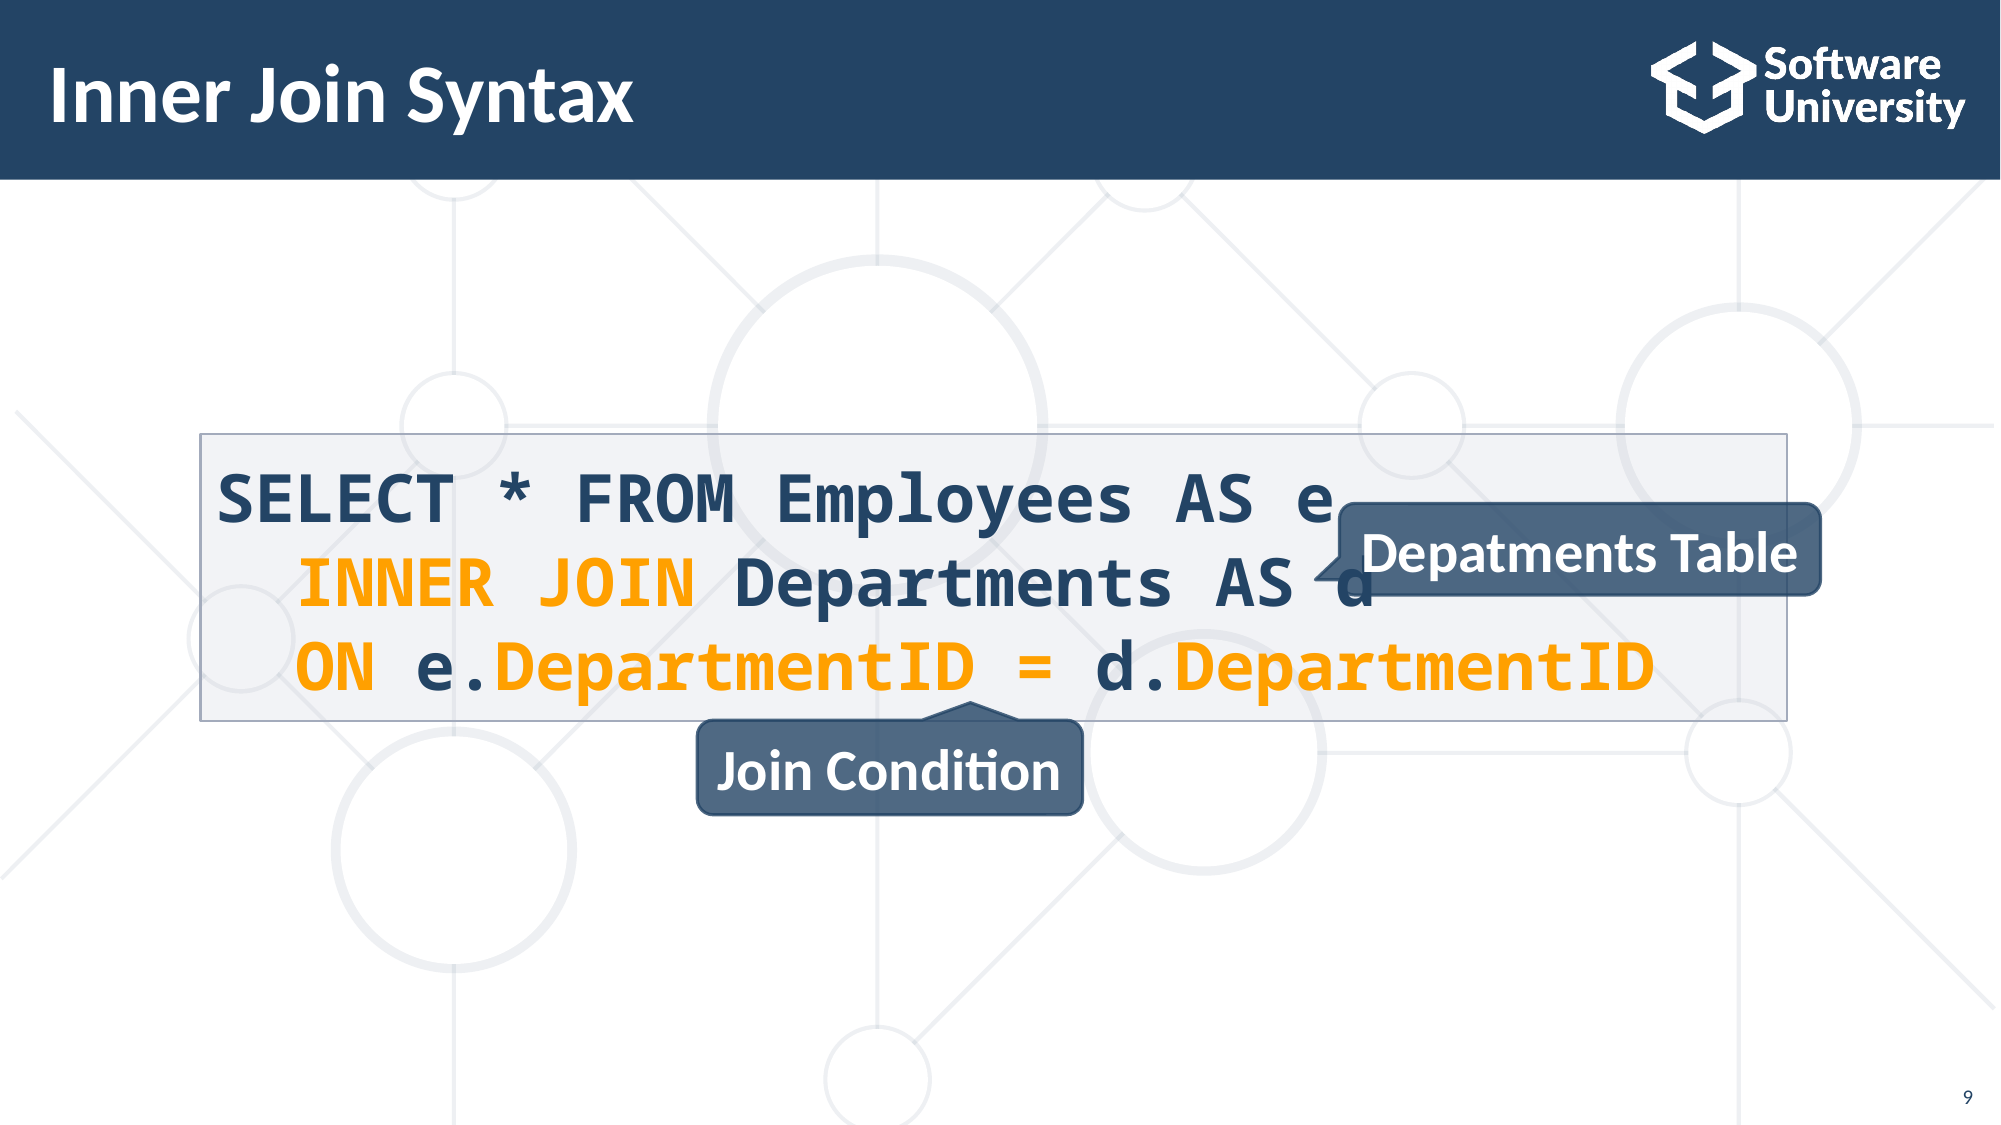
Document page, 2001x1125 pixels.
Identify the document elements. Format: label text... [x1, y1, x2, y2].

title Inner Join Syntax [31, 16, 1625, 162]
picture [1651, 41, 1966, 134]
text_box Join Condition [695, 700, 1085, 817]
text_box Depatments Table [1313, 501, 1823, 598]
slide_number 9 [1927, 1067, 1989, 1117]
text_box SELECT * FROM Employees AS e INNER JOIN Departments AS d ON e.DepartmentID = d.DepartmentID [200, 433, 1788, 722]
